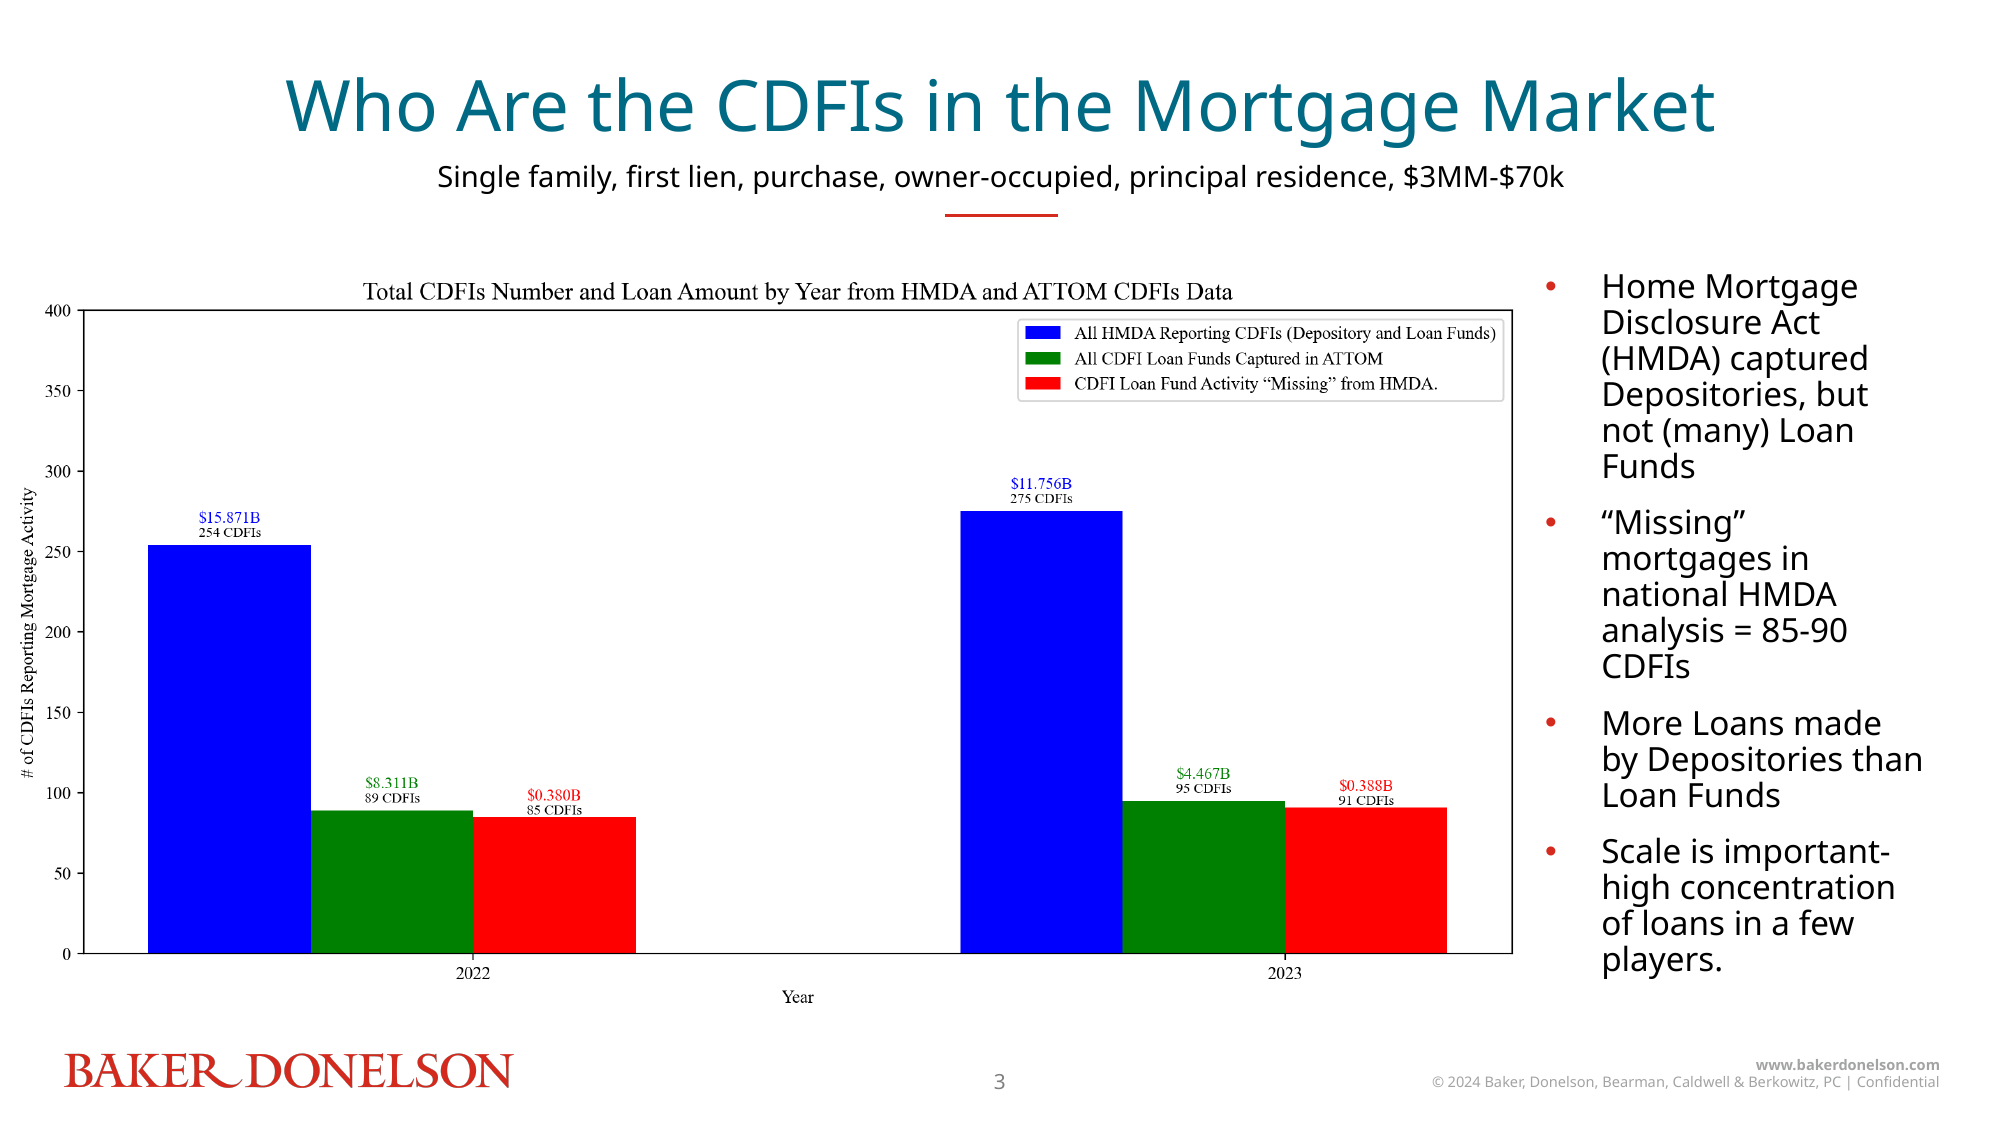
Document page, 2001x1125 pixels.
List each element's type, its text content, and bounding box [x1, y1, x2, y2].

picture [0, 262, 1531, 1028]
picture [64, 1053, 514, 1088]
list Home Mortgage Disclosure Act (HMDA) captured Depositories, but not (many) Loan Funds “Missing” mortgages in national HMDA analysis = 85-90 CDFIs More Loans made by Depositories than Loan Funds Scale is important- high concentration of loans in a few players. [1531, 262, 1940, 949]
list Who Are the CDFIs in the Mortgage Market [64, 61, 1939, 145]
list Single family, first lien, purchase, owner-occupied, principal residence, $3MM-$70k [64, 153, 1939, 199]
